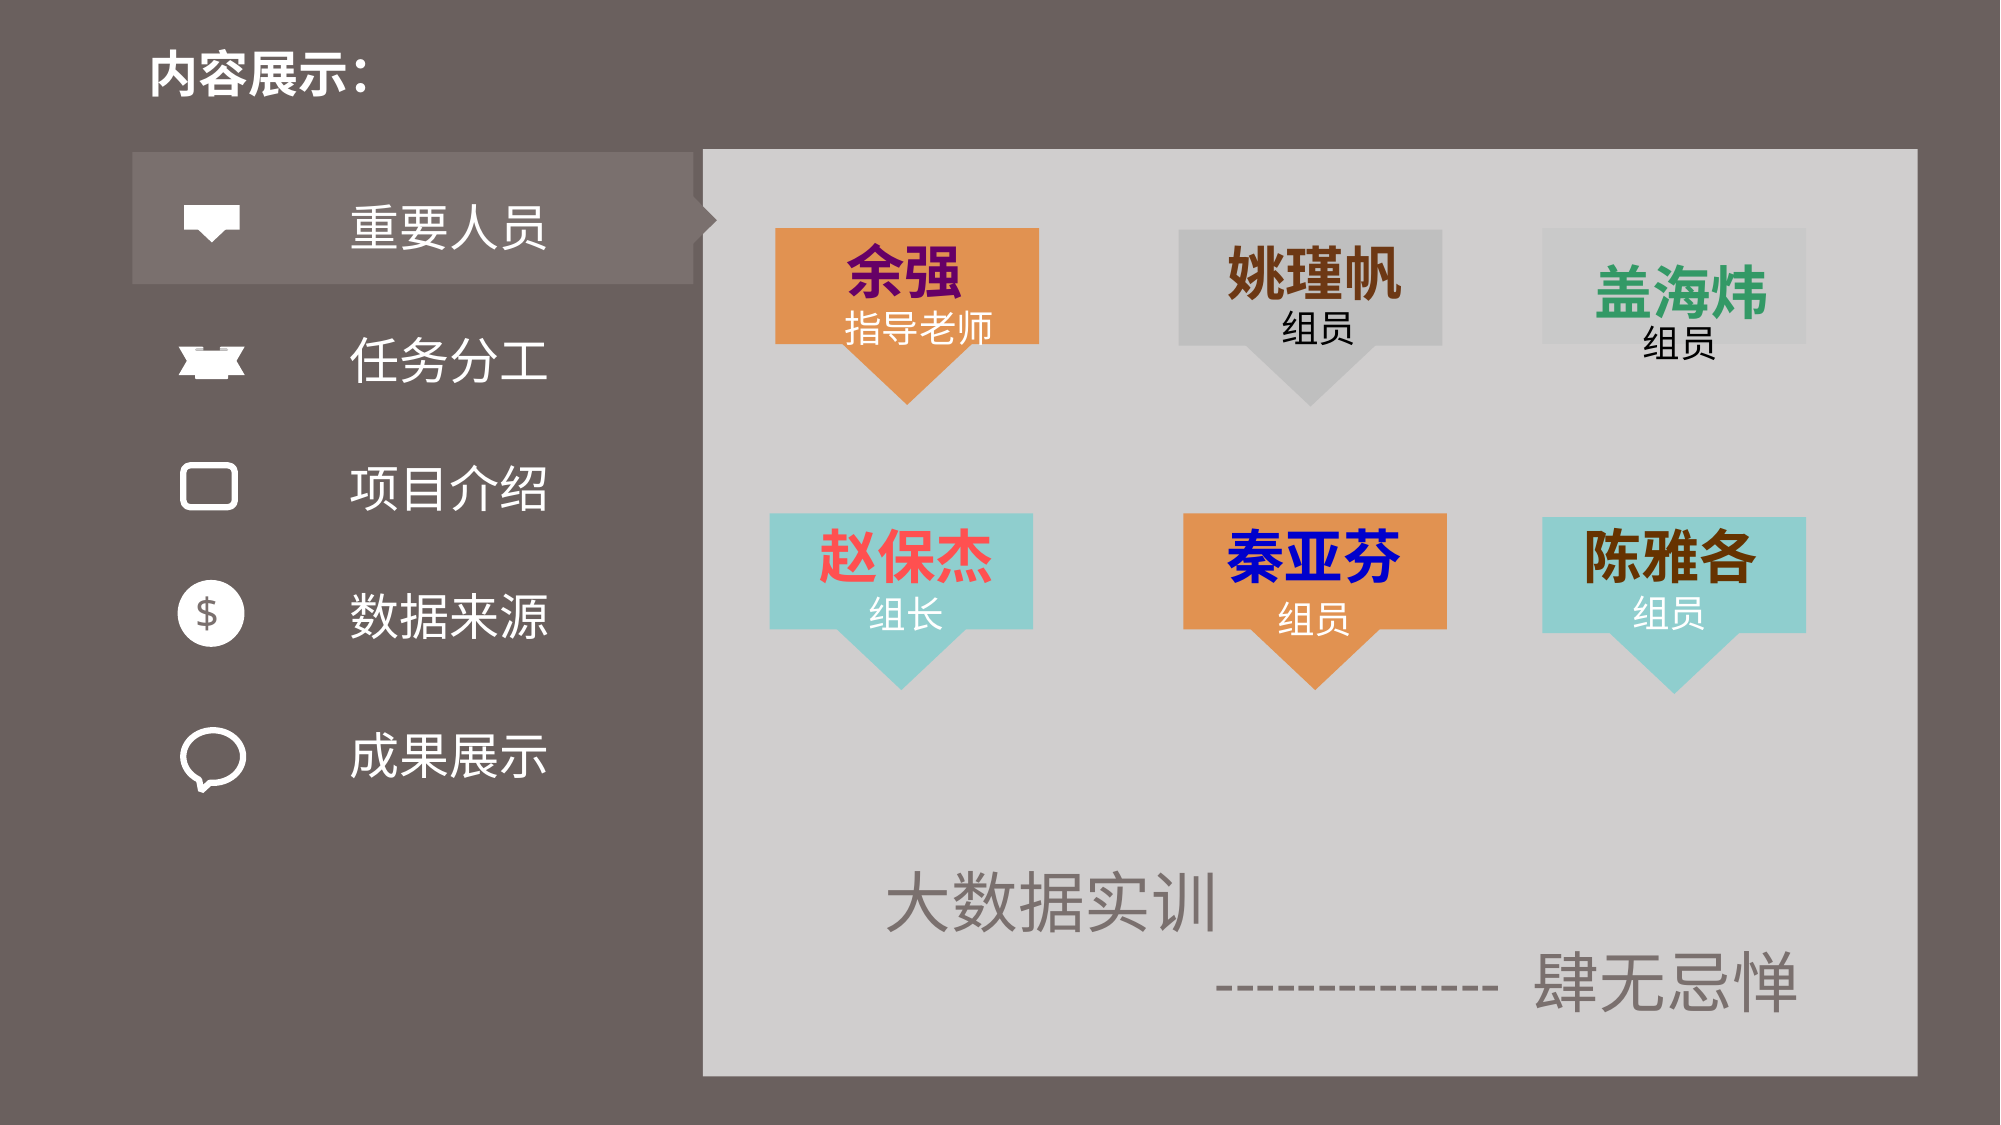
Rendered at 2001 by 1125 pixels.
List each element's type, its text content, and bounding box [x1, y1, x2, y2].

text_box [132, 151, 710, 285]
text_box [1542, 512, 1807, 695]
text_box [769, 512, 1034, 691]
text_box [177, 579, 245, 648]
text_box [744, 801, 1816, 1108]
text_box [141, 148, 1918, 1123]
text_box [183, 204, 240, 243]
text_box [1542, 227, 1807, 374]
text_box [775, 227, 1040, 406]
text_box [1183, 512, 1448, 691]
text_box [1178, 229, 1443, 407]
text_box 内容展示： [133, 35, 414, 110]
